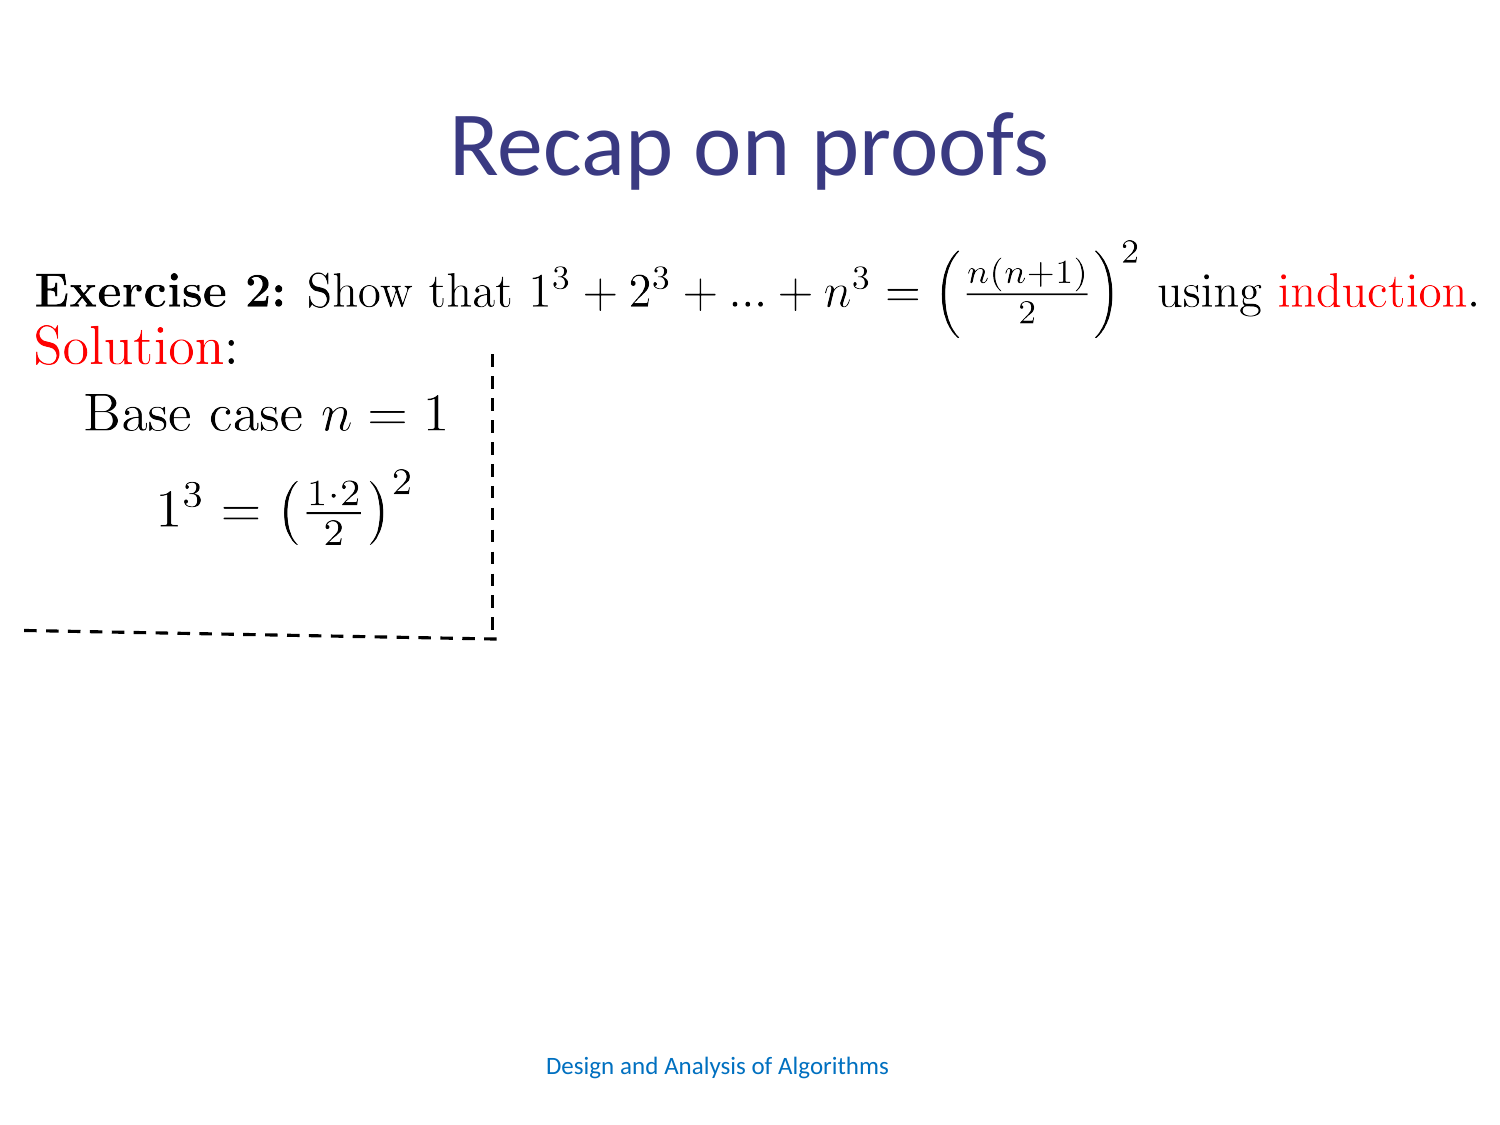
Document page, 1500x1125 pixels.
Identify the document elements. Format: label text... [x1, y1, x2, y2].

picture [85, 393, 445, 431]
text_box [23, 630, 506, 640]
picture [36, 239, 1476, 365]
title Recap on proofs [75, 45, 1425, 233]
footer Design and Analysis of Algorithms [480, 1034, 956, 1095]
picture [160, 469, 411, 545]
